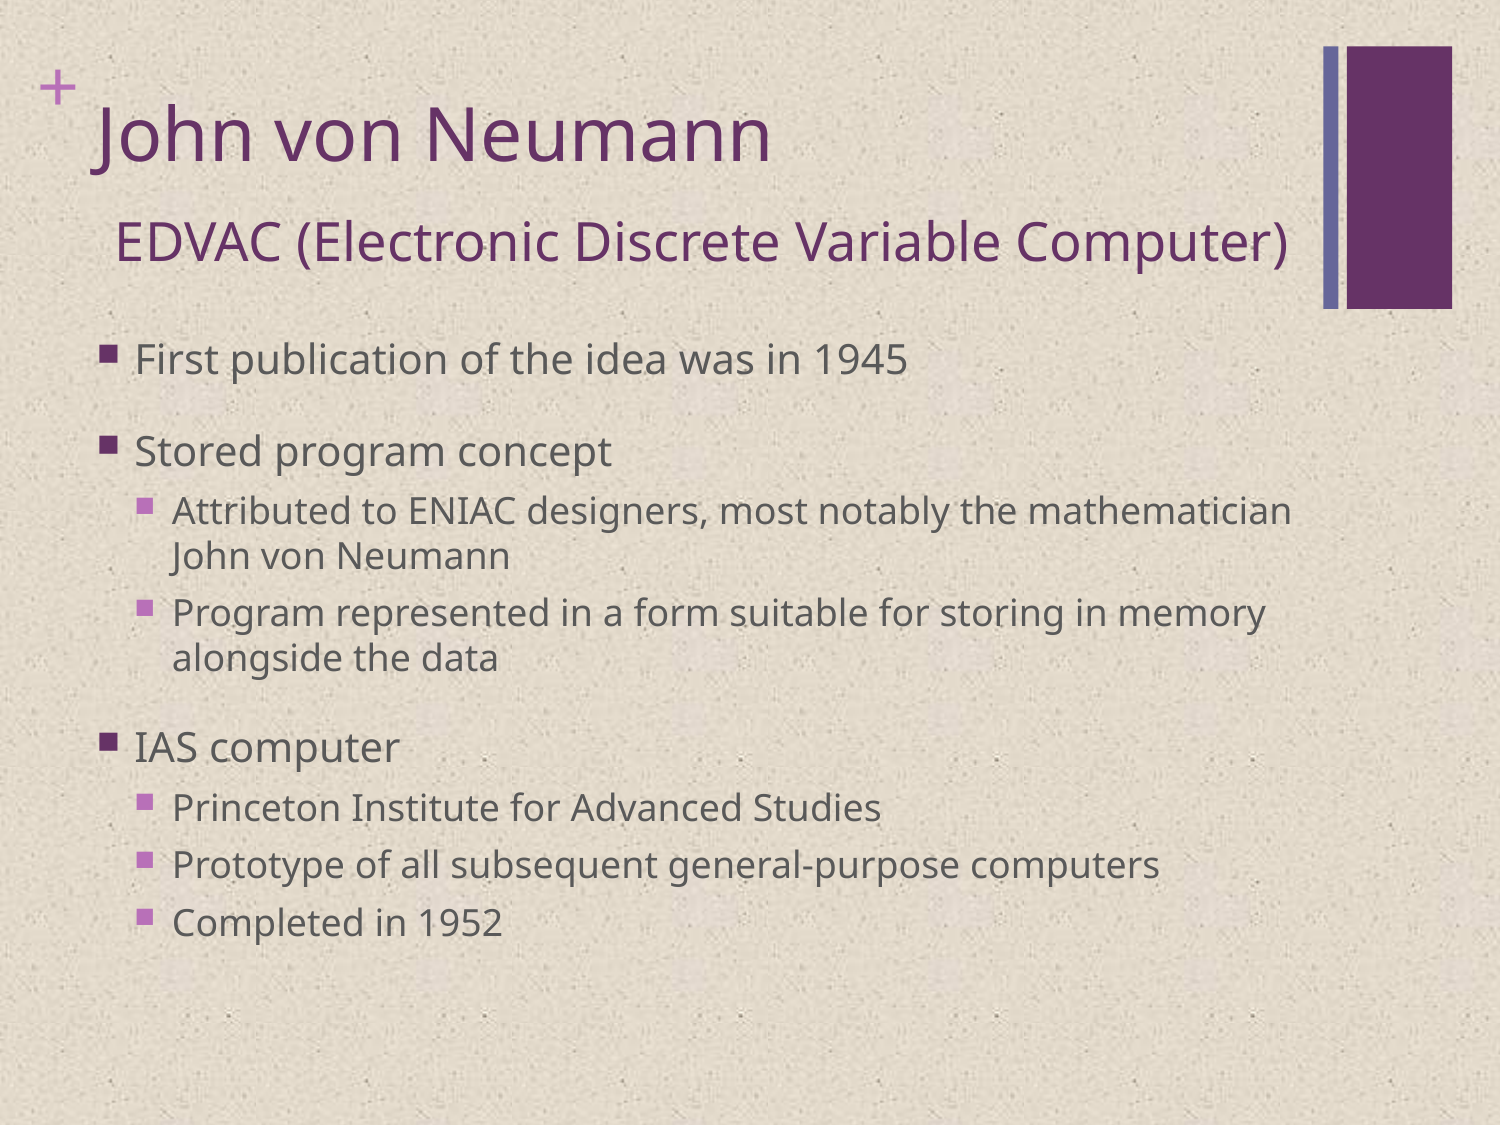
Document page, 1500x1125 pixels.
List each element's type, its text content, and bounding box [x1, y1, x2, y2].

list First publication of the idea was in 1945 Stored program concept Attributed to ENIAC designers, most notably the mathematician John von Neumann Program represented in a form suitable for storing in memory alongside the data IAS computer Princeton Institute for Advanced Studies Prototype of all subsequent general-purpose computers Completed in 1952 [81, 324, 1322, 1005]
title John von Neumann [81, 79, 1322, 263]
list EDVAC (Electronic Discrete Variable Computer) [99, 200, 1341, 328]
picture [0, 0, 1500, 1125]
